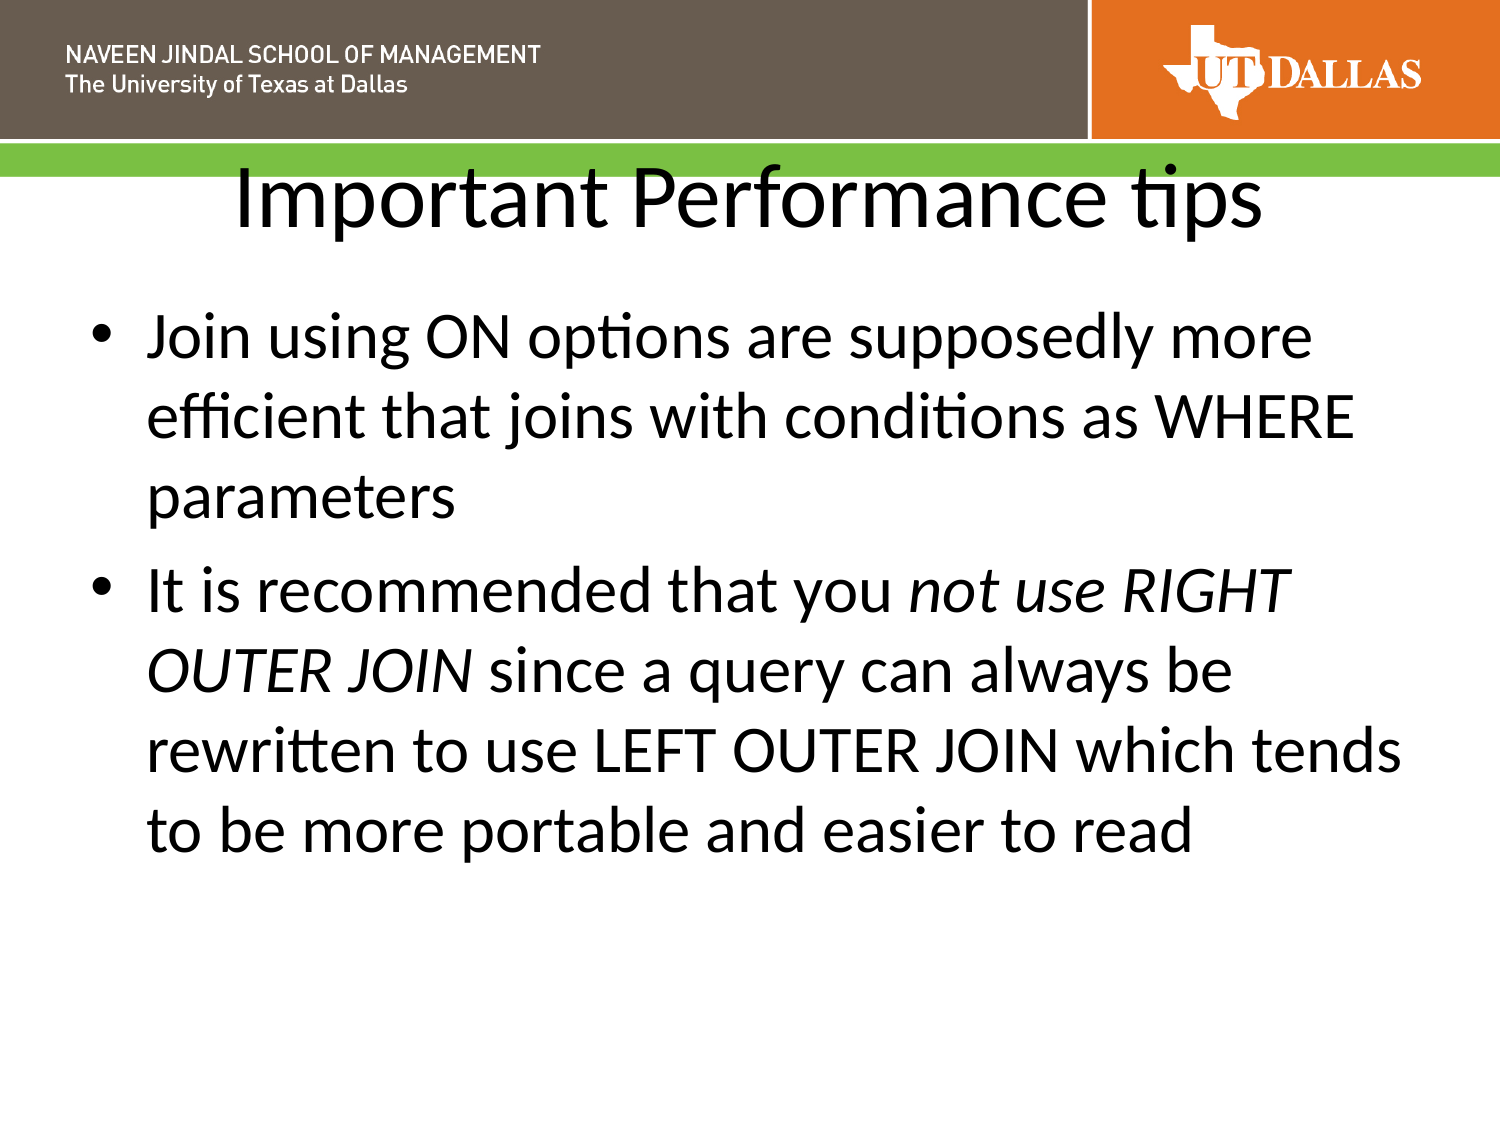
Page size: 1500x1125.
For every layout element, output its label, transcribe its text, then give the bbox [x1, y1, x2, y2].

list Join using ON options are supposedly more efficient that joins with conditions as WHERE parameters It is recommended that you not use RIGHT OUTER JOIN since a query can always be rewritten to use LEFT OUTER JOIN which tends to be more portable and easier to read [75, 284, 1425, 1005]
title Important Performance tips [75, 97, 1425, 284]
picture [0, 0, 1500, 1125]
